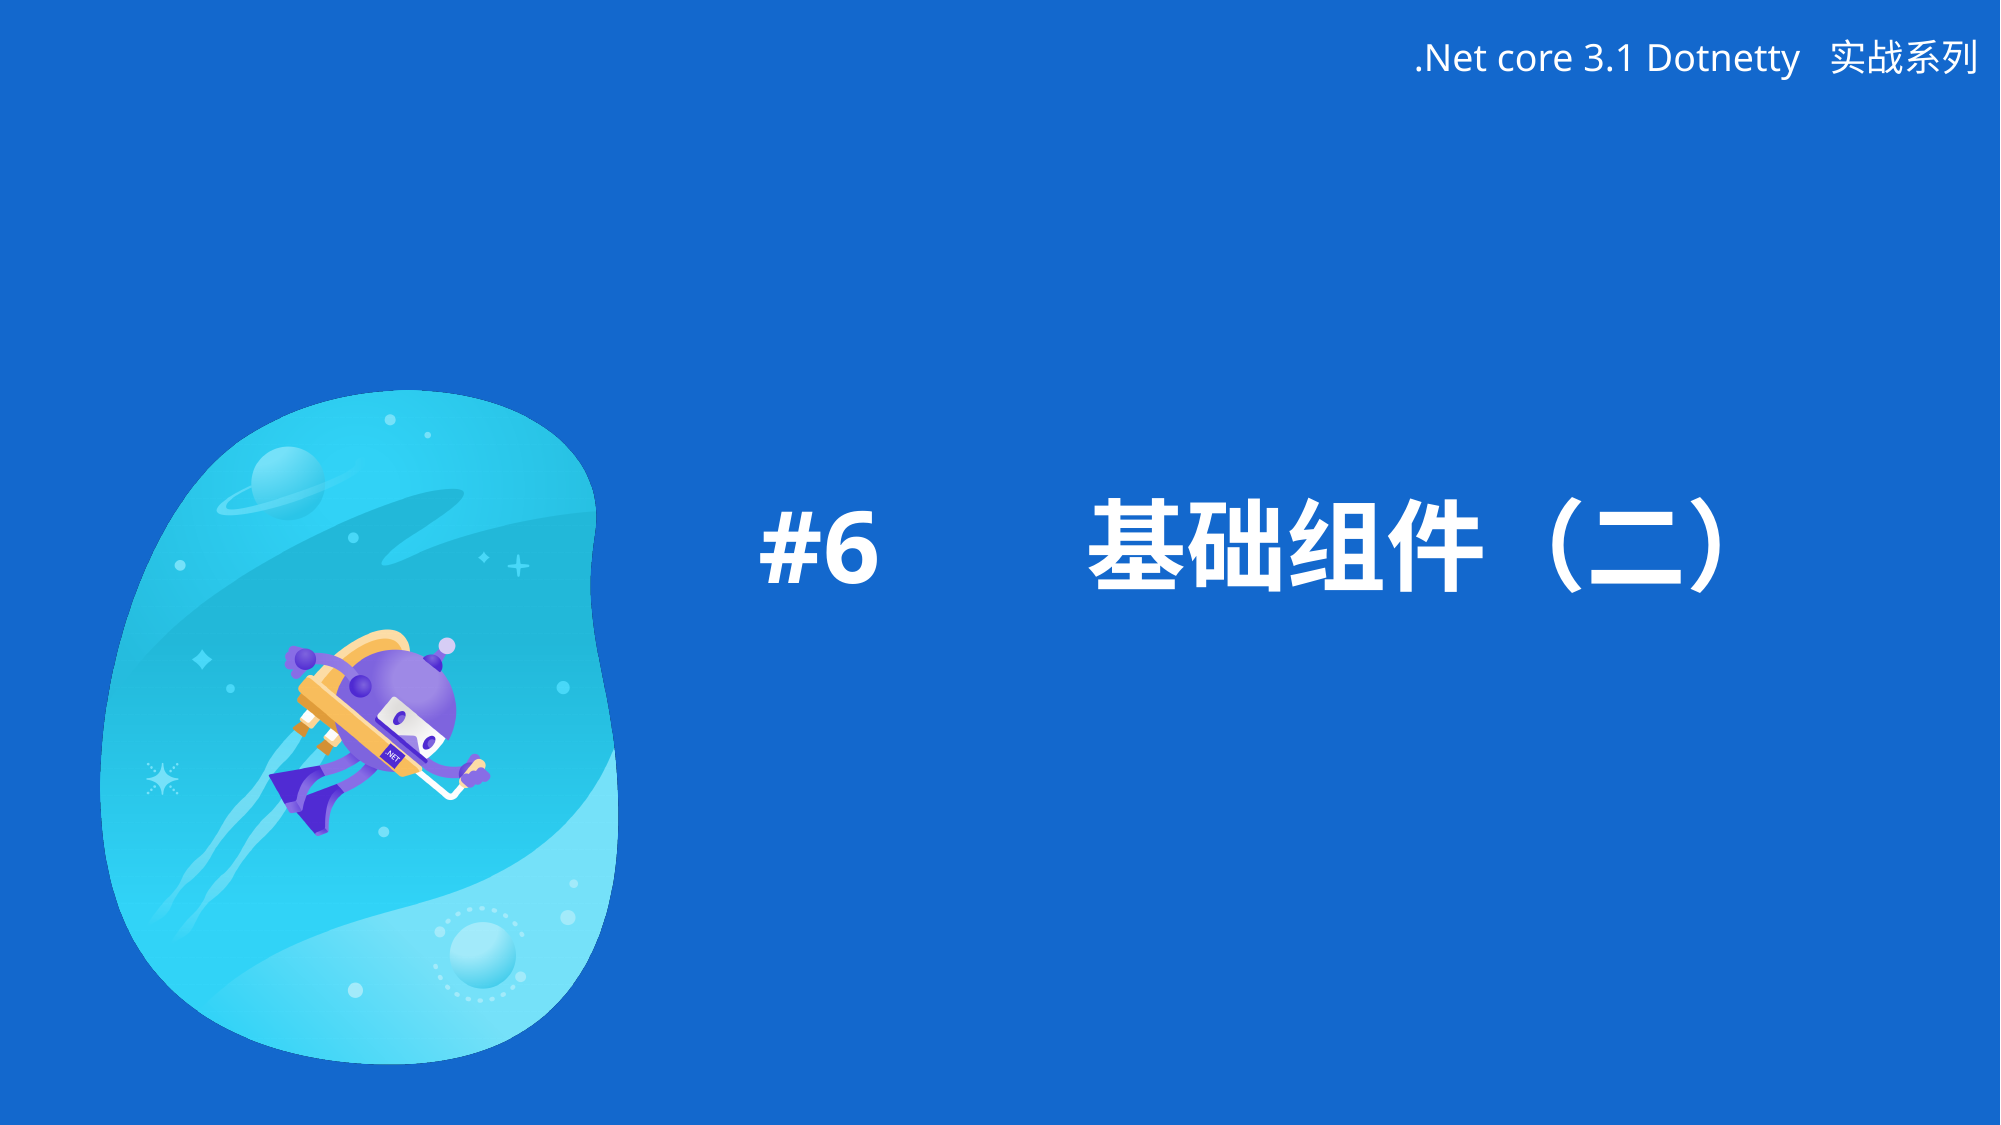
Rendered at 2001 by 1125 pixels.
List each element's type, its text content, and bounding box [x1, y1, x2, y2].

text_box #6 基础组件（二） [743, 488, 1867, 613]
picture [100, 390, 619, 1065]
text_box .Net core 3.1 Dotnetty 实战系列 [1399, 26, 1995, 87]
